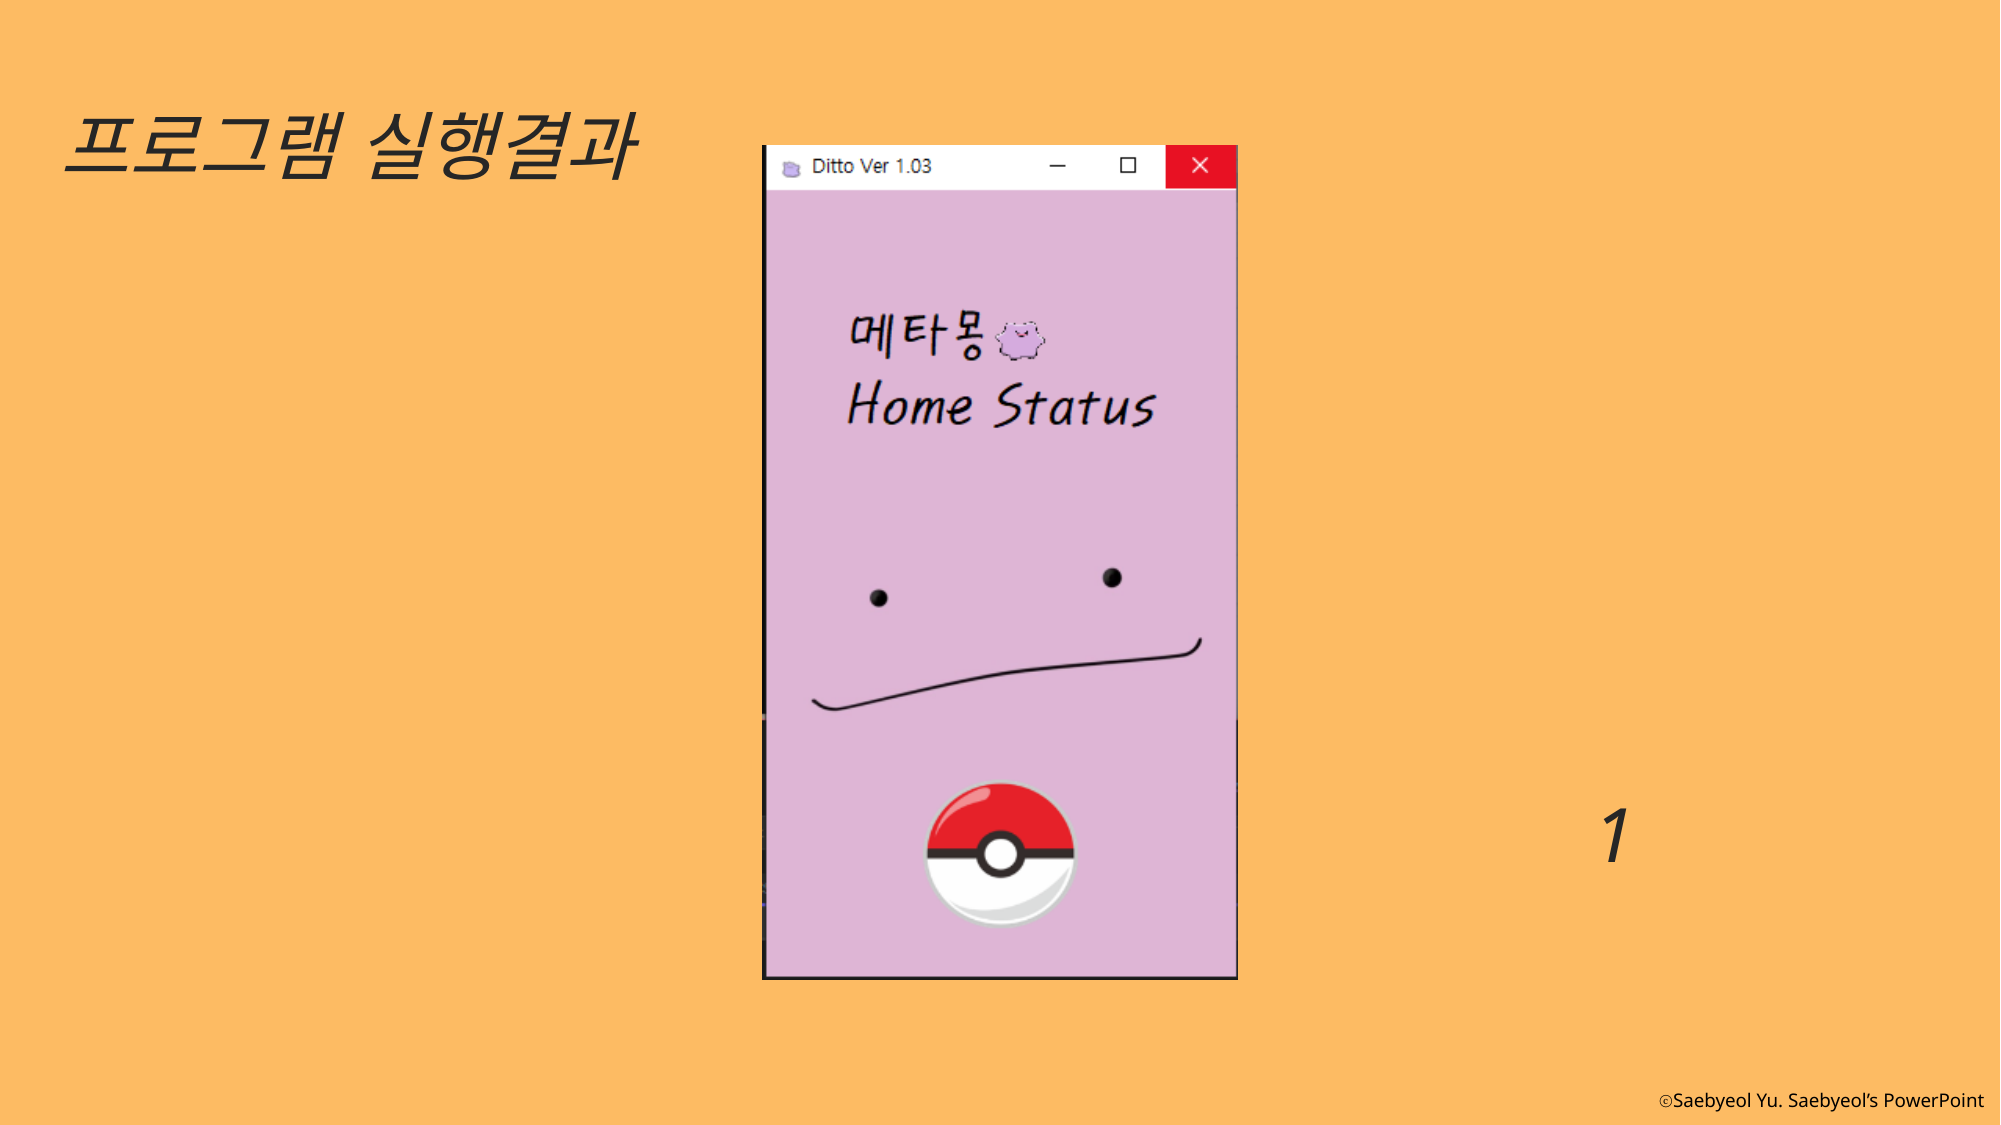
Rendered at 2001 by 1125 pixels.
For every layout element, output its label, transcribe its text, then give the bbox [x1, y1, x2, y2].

text_box 프로그램 실행결과 [45, 92, 649, 197]
picture [762, 145, 1238, 980]
text_box 1 [1578, 780, 1650, 886]
